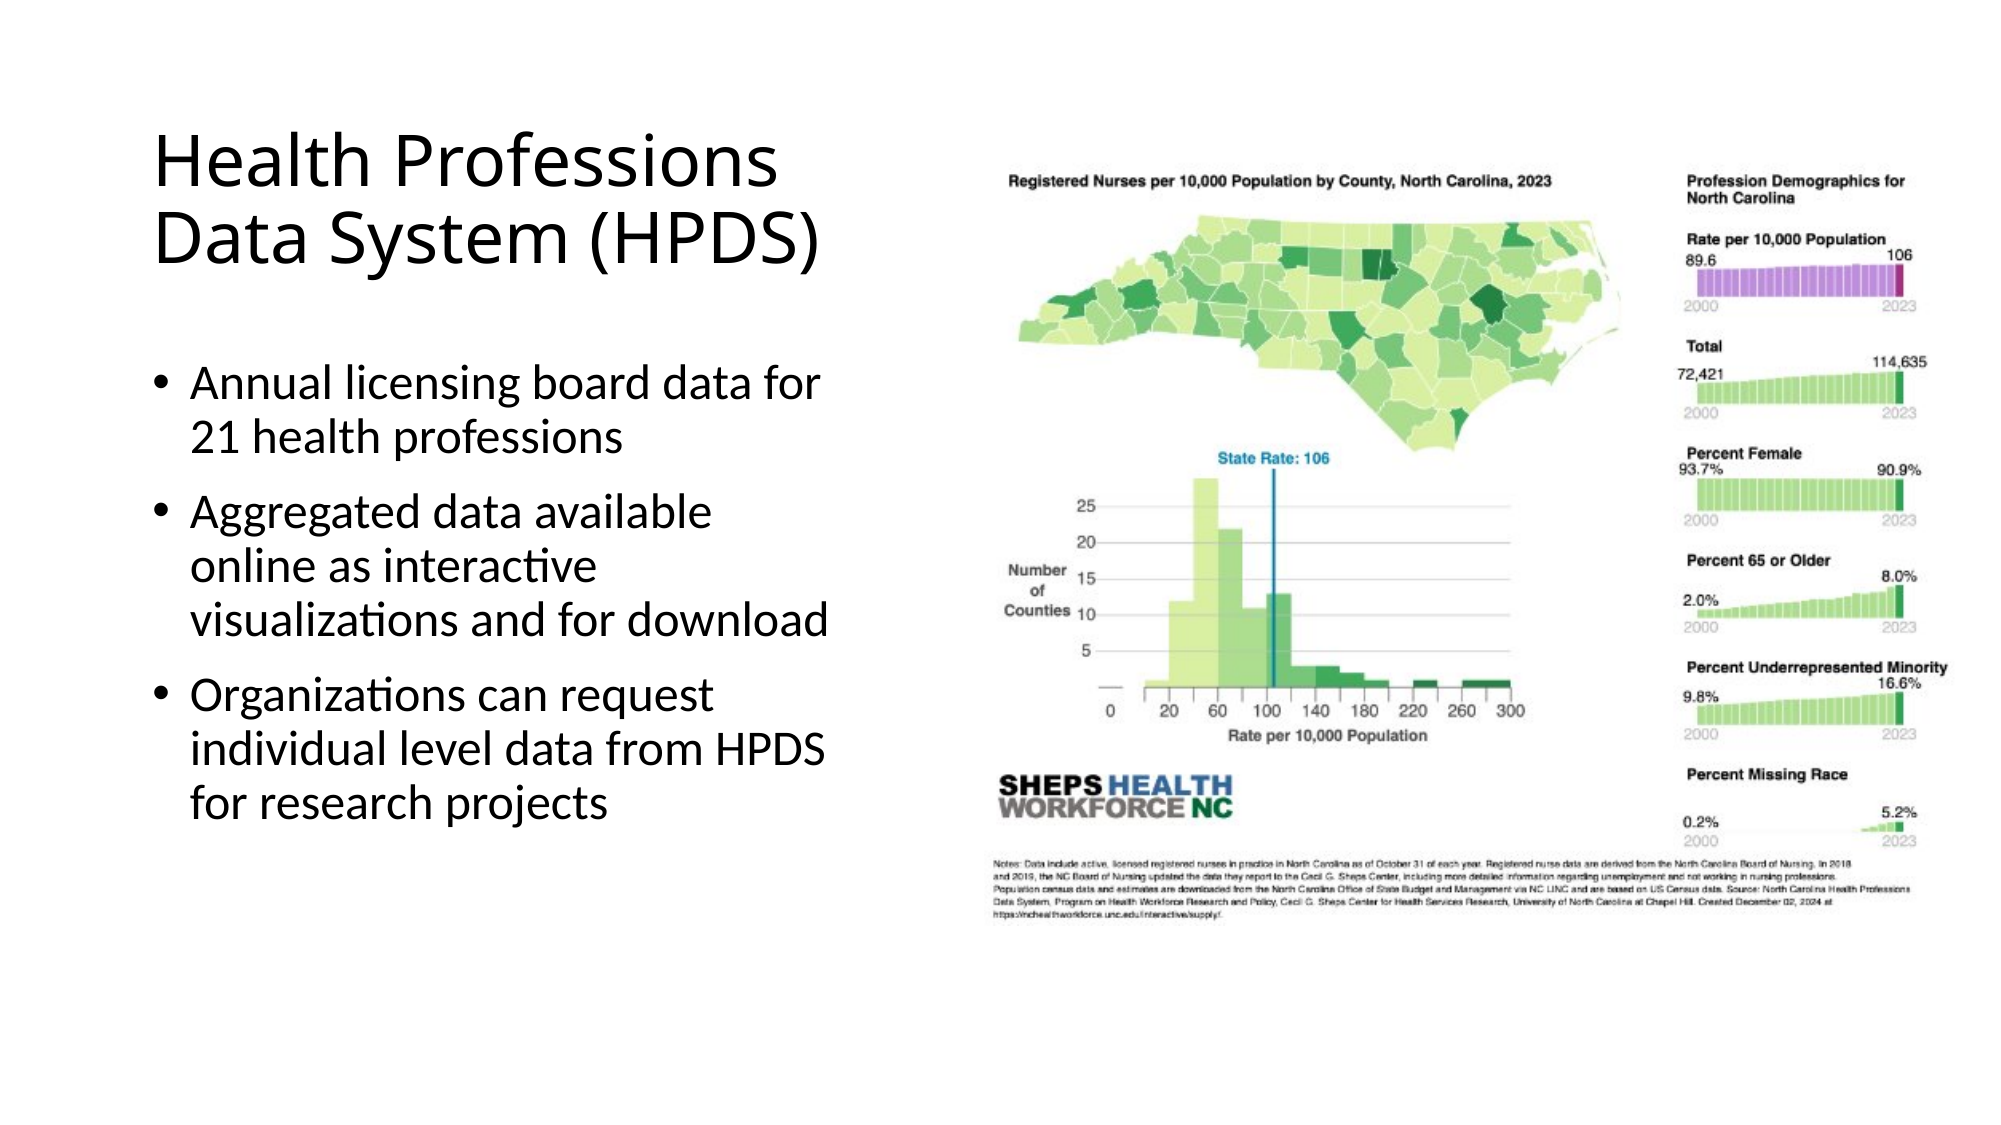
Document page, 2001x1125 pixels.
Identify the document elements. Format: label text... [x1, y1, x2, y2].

picture [983, 138, 1962, 928]
list Annual licensing board data for 21 health professions Aggregated data available online as interactive visualizations and for download Organizations can request individual level data from HPDS for research projects [137, 349, 851, 1094]
title Health Professions Data System (HPDS) [137, 91, 890, 312]
